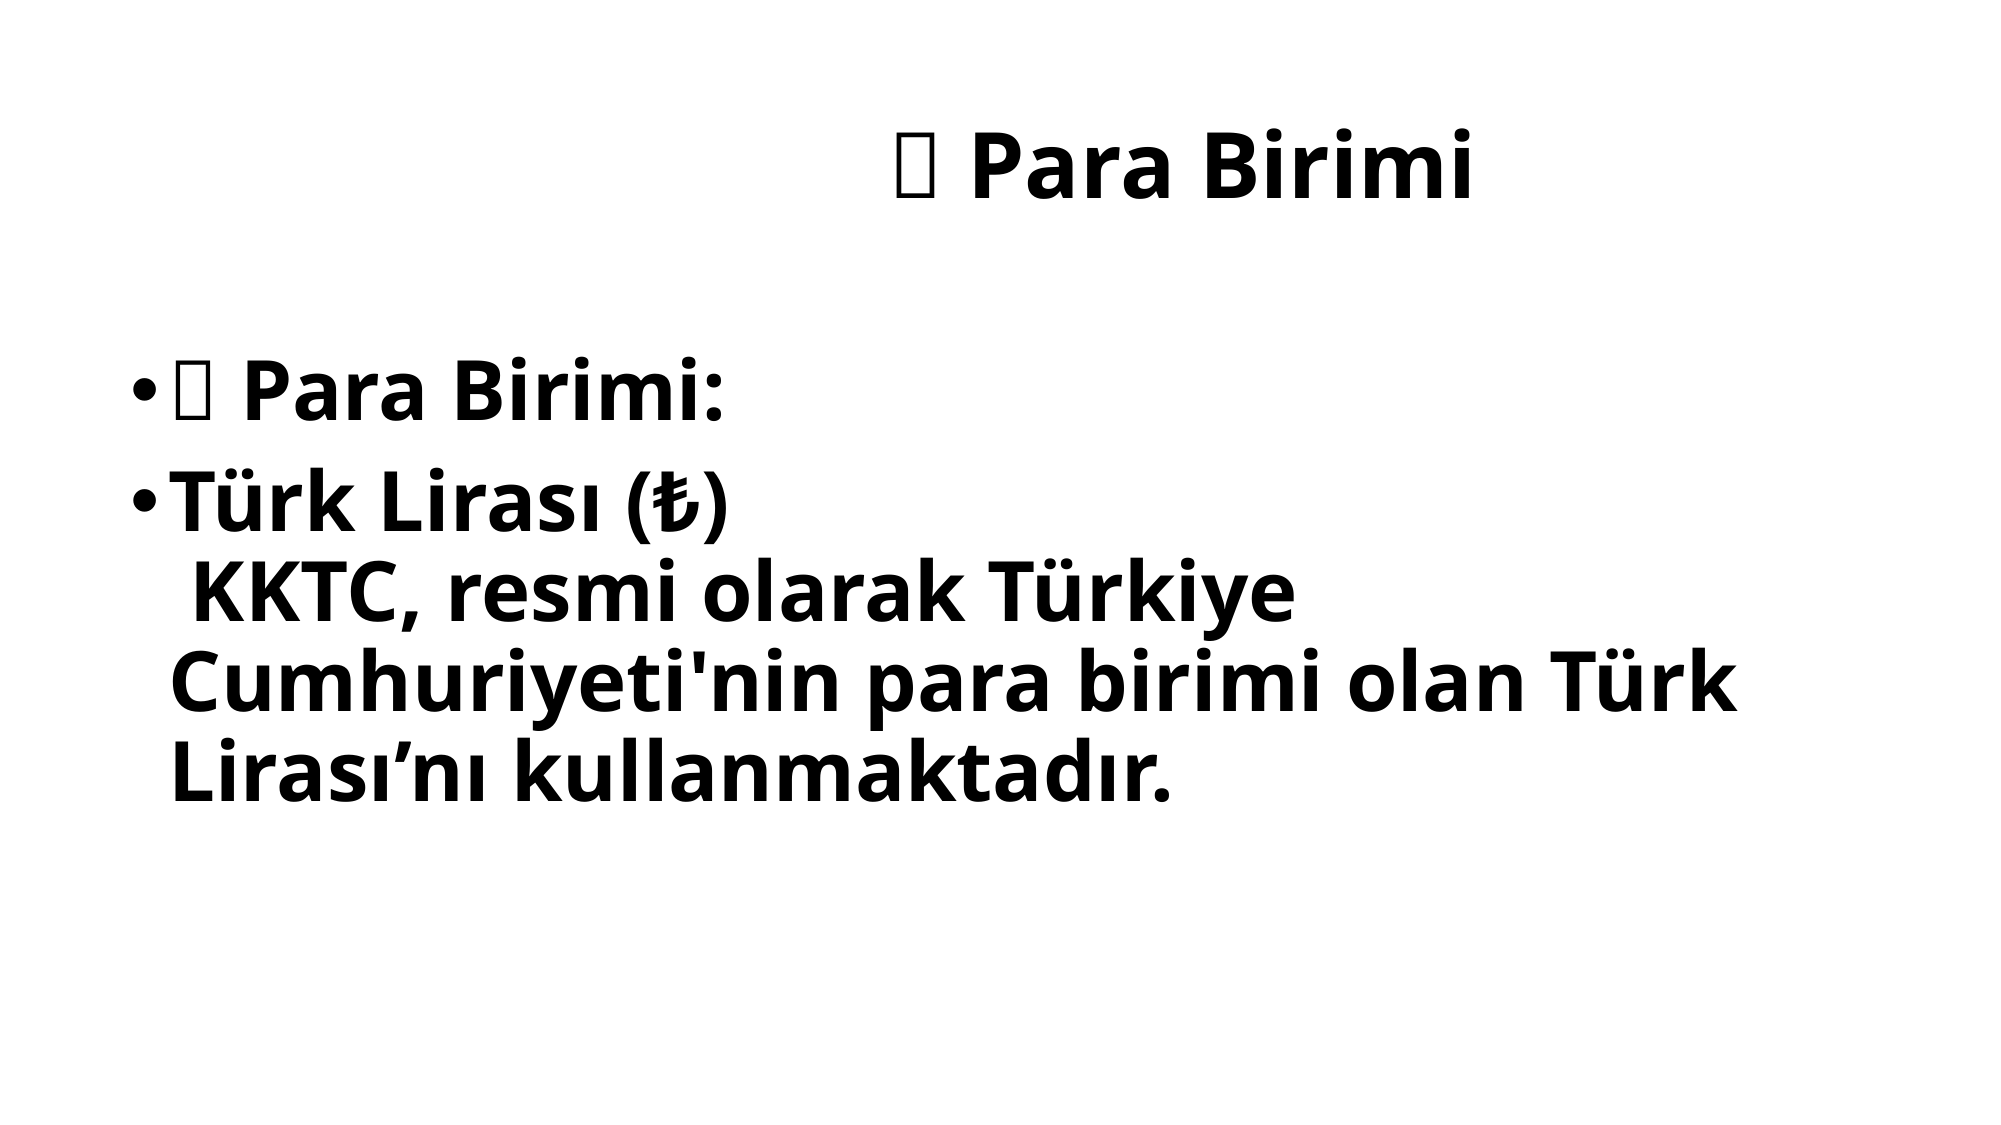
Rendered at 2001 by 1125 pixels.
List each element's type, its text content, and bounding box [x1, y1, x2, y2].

title 💱 Para Birimi [137, 59, 1863, 278]
list 💱 Para Birimi: Türk Lirası (₺) KKTC, resmi olarak Türkiye Cumhuriyeti'nin para birimi olan Türk Lirası’nı kullanmaktadır. [115, 341, 1814, 827]
